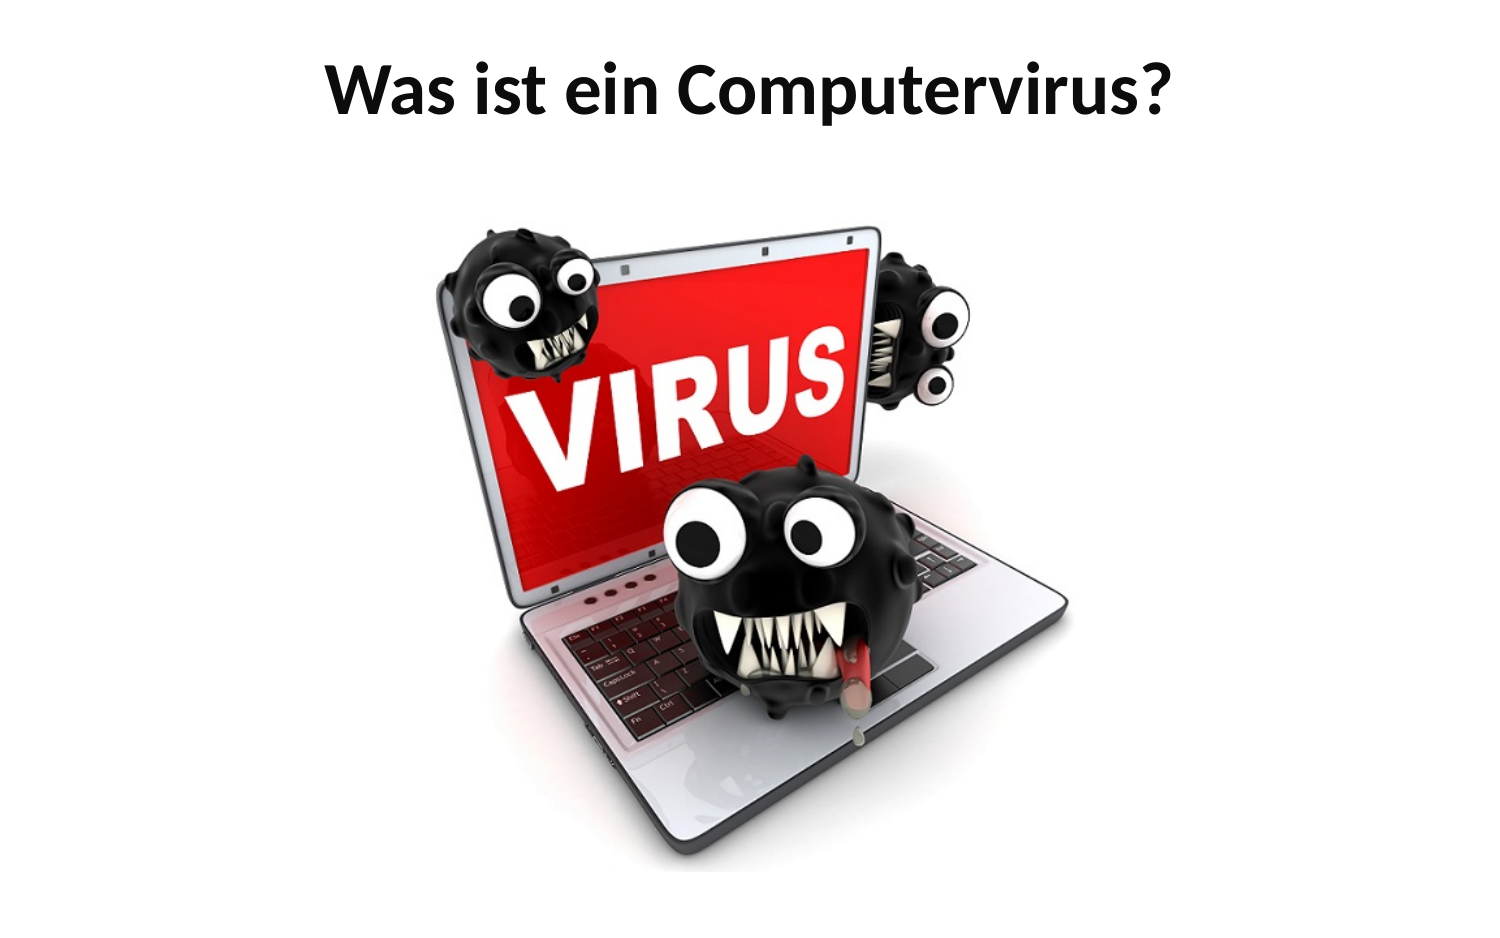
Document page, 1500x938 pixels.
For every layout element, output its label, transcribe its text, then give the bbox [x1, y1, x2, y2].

title Was ist ein Computervirus? [75, 25, 1425, 144]
picture [399, 220, 1101, 872]
